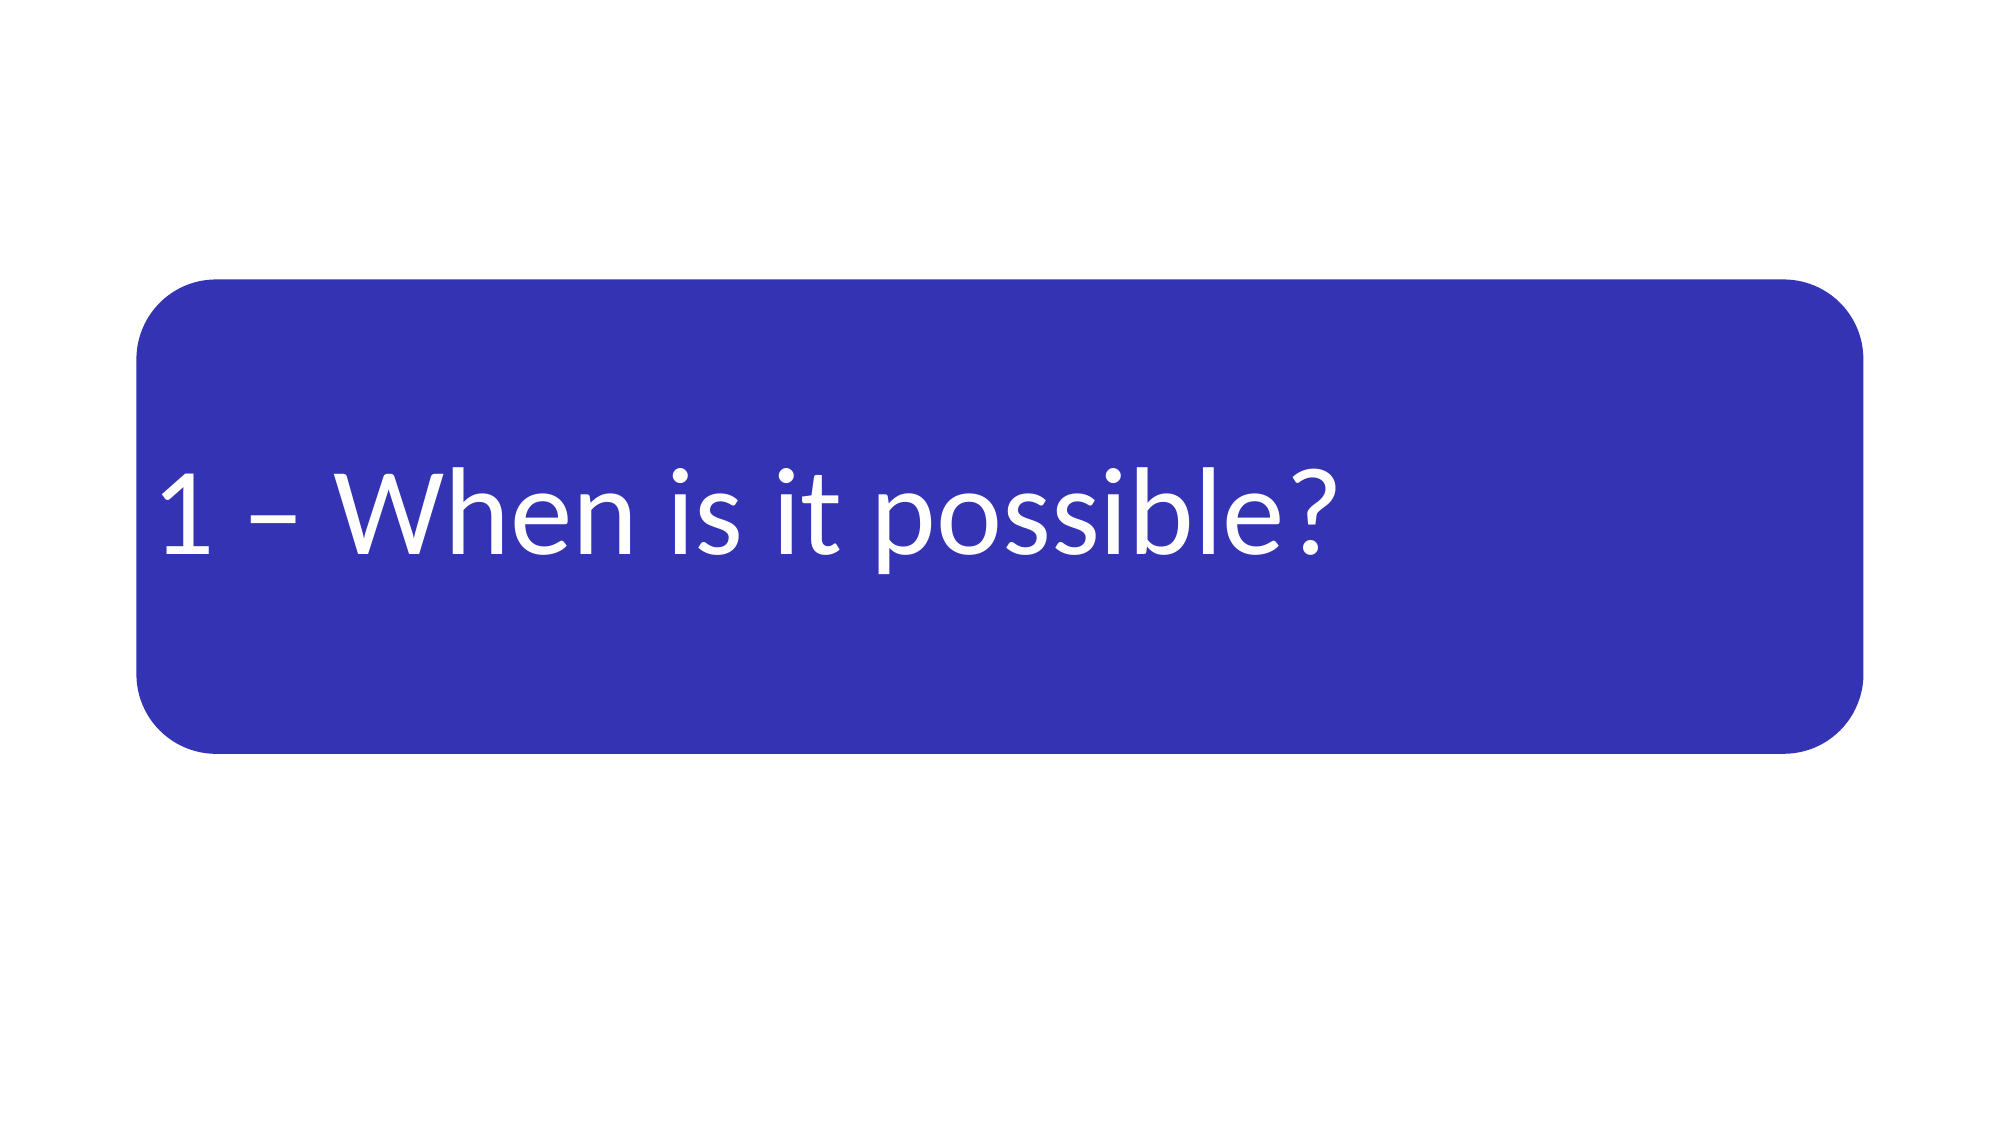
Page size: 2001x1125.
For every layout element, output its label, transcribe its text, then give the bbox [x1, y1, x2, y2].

title 1 – When is it possible? [136, 280, 1862, 749]
